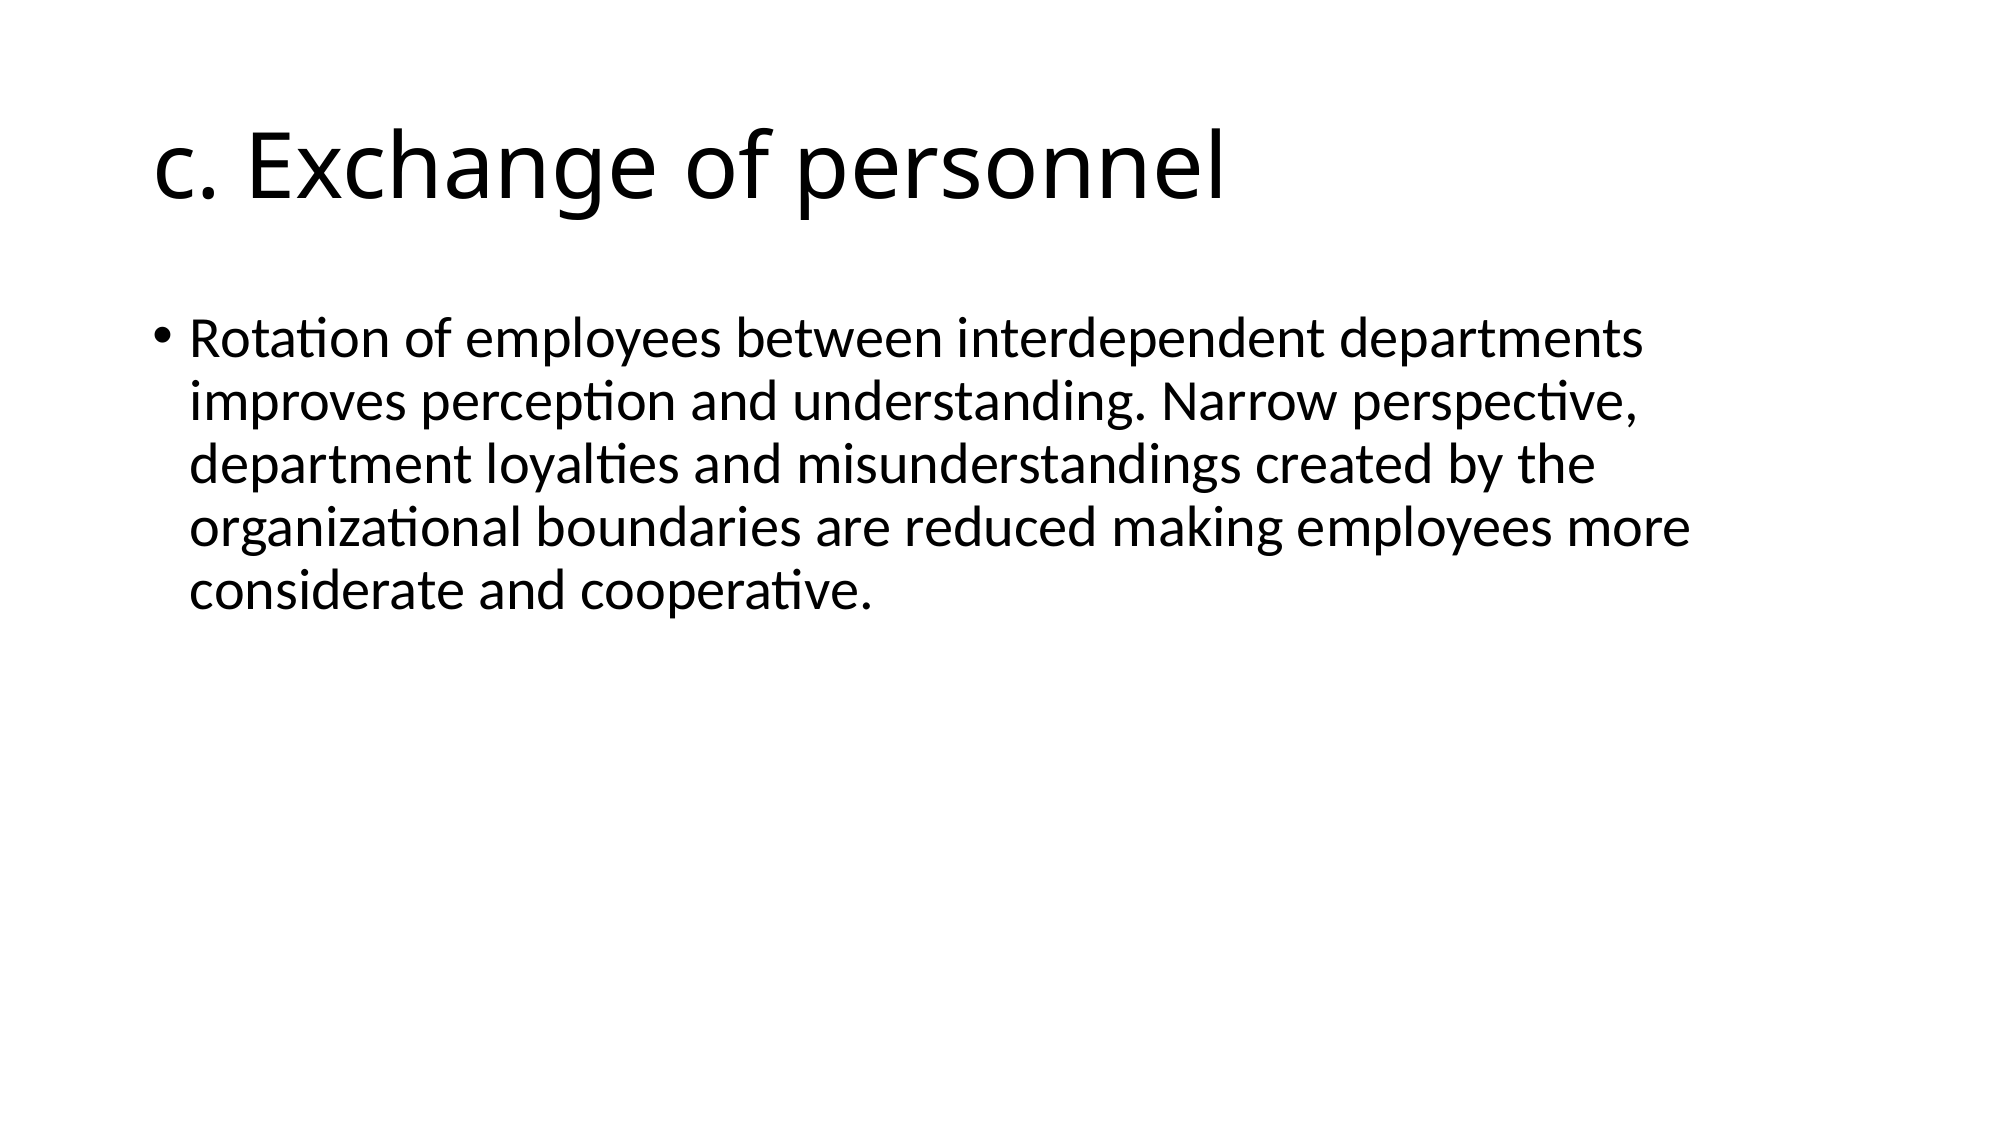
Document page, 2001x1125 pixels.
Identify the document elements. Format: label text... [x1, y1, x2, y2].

list Rotation of employees between interdependent departments improves perception and understanding. Narrow perspective, department loyalties and misunderstandings created by the organizational boundaries are reduced making employees more considerate and cooperative. [137, 299, 1863, 1014]
title c. Exchange of personnel [137, 59, 1863, 278]
